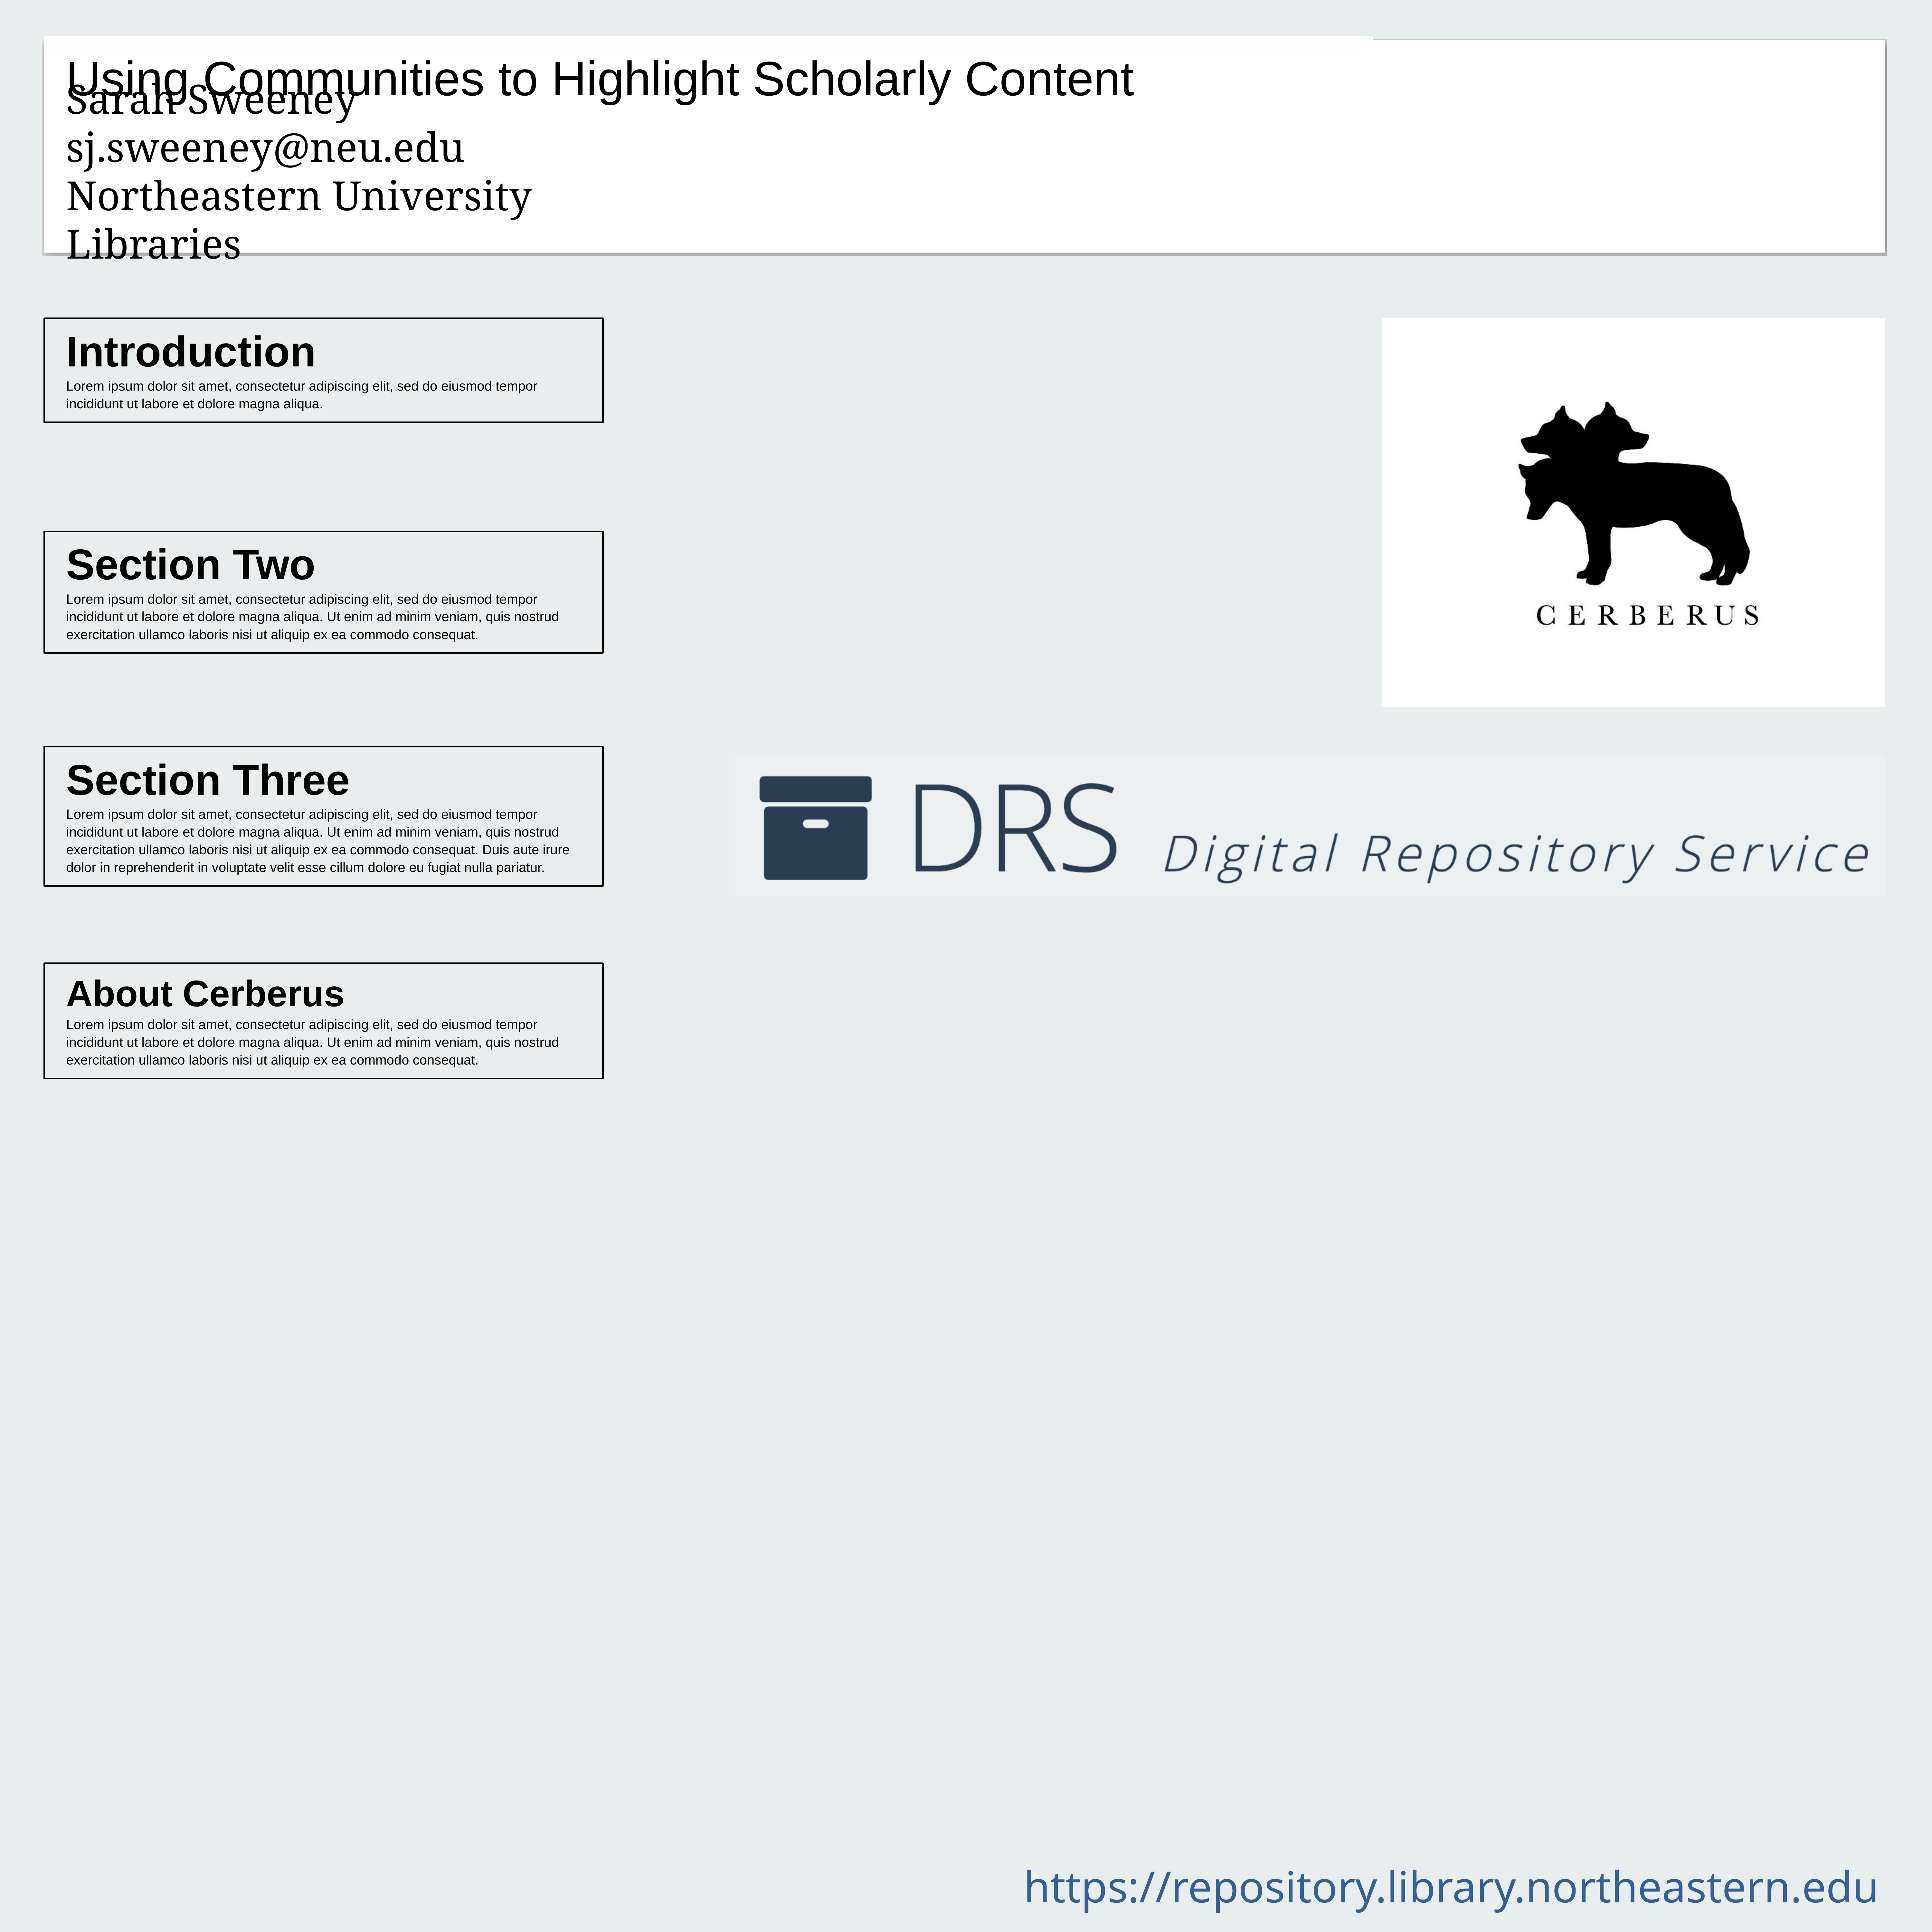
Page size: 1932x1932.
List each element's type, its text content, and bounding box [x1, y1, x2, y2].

text_box Section Three Lorem ipsum dolor sit amet, consectetur adipiscing elit, sed do eiusmod tempor incididunt ut labore et dolore magna aliqua. Ut enim ad minim veniam, quis nostrud exercitation ullamco laboris nisi ut aliquip ex ea commodo consequat. Duis aute irure dolor in reprehenderit in voluptate velit esse cillum dolore eu fugiat nulla pariatur. [44, 747, 603, 886]
text_box About Cerberus Lorem ipsum dolor sit amet, consectetur adipiscing elit, sed do eiusmod tempor incididunt ut labore et dolore magna aliqua. Ut enim ad minim veniam, quis nostrud exercitation ullamco laboris nisi ut aliquip ex ea commodo consequat. [44, 963, 603, 1078]
picture [1382, 318, 1885, 707]
text_box https://repository.library.northeastern.edu [971, 1848, 1932, 1922]
text_box Sarah Sweeney sj.sweeney@neu.edu Northeastern University Libraries [44, 62, 668, 278]
text_box [0, 0, 1932, 1932]
text_box Introduction Lorem ipsum dolor sit amet, consectetur adipiscing elit, sed do eiusmod tempor incididunt ut labore et dolore magna aliqua. [44, 318, 603, 422]
text_box Using Communities to Highlight Scholarly Content [44, 36, 1373, 116]
text_box [668, 40, 1885, 253]
text_box Section Two Lorem ipsum dolor sit amet, consectetur adipiscing elit, sed do eiusmod tempor incididunt ut labore et dolore magna aliqua. Ut enim ad minim veniam, quis nostrud exercitation ullamco laboris nisi ut aliquip ex ea commodo consequat. [44, 531, 603, 653]
picture [735, 754, 1885, 896]
